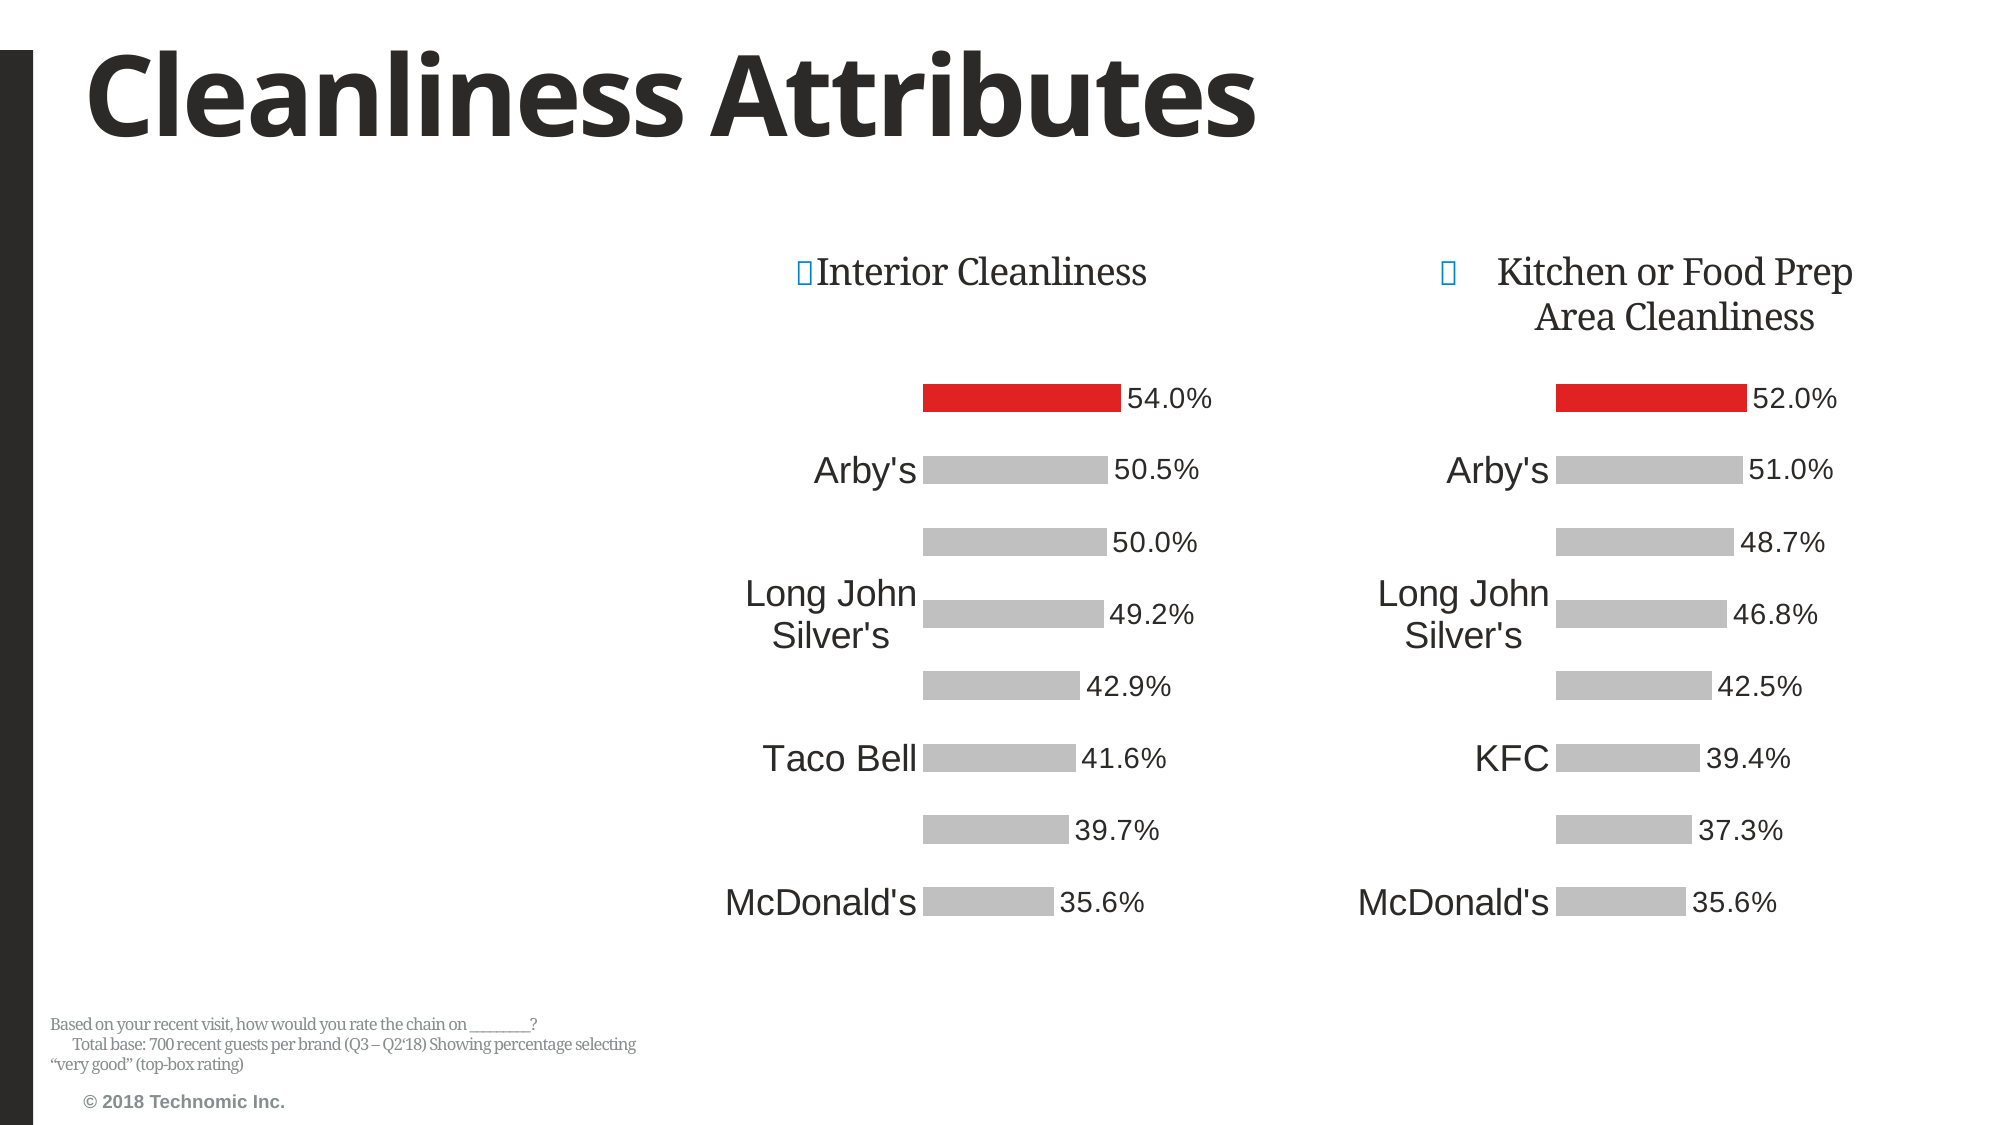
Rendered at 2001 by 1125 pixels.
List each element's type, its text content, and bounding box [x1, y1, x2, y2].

title Cleanliness Attributes [83, 50, 1700, 179]
chart [1345, 349, 1917, 951]
chart [713, 349, 1284, 951]
list Interior Cleanliness [812, 248, 1152, 324]
list Kitchen or Food Prep Area Cleanliness [1462, 248, 1888, 324]
list Based on your recent visit, how would you rate the chain on _________? Total base: 700 recent guests per brand (Q3 – Q2‘18) Showing percentage selecting “very good” (top-box rating) [50, 1014, 653, 1094]
